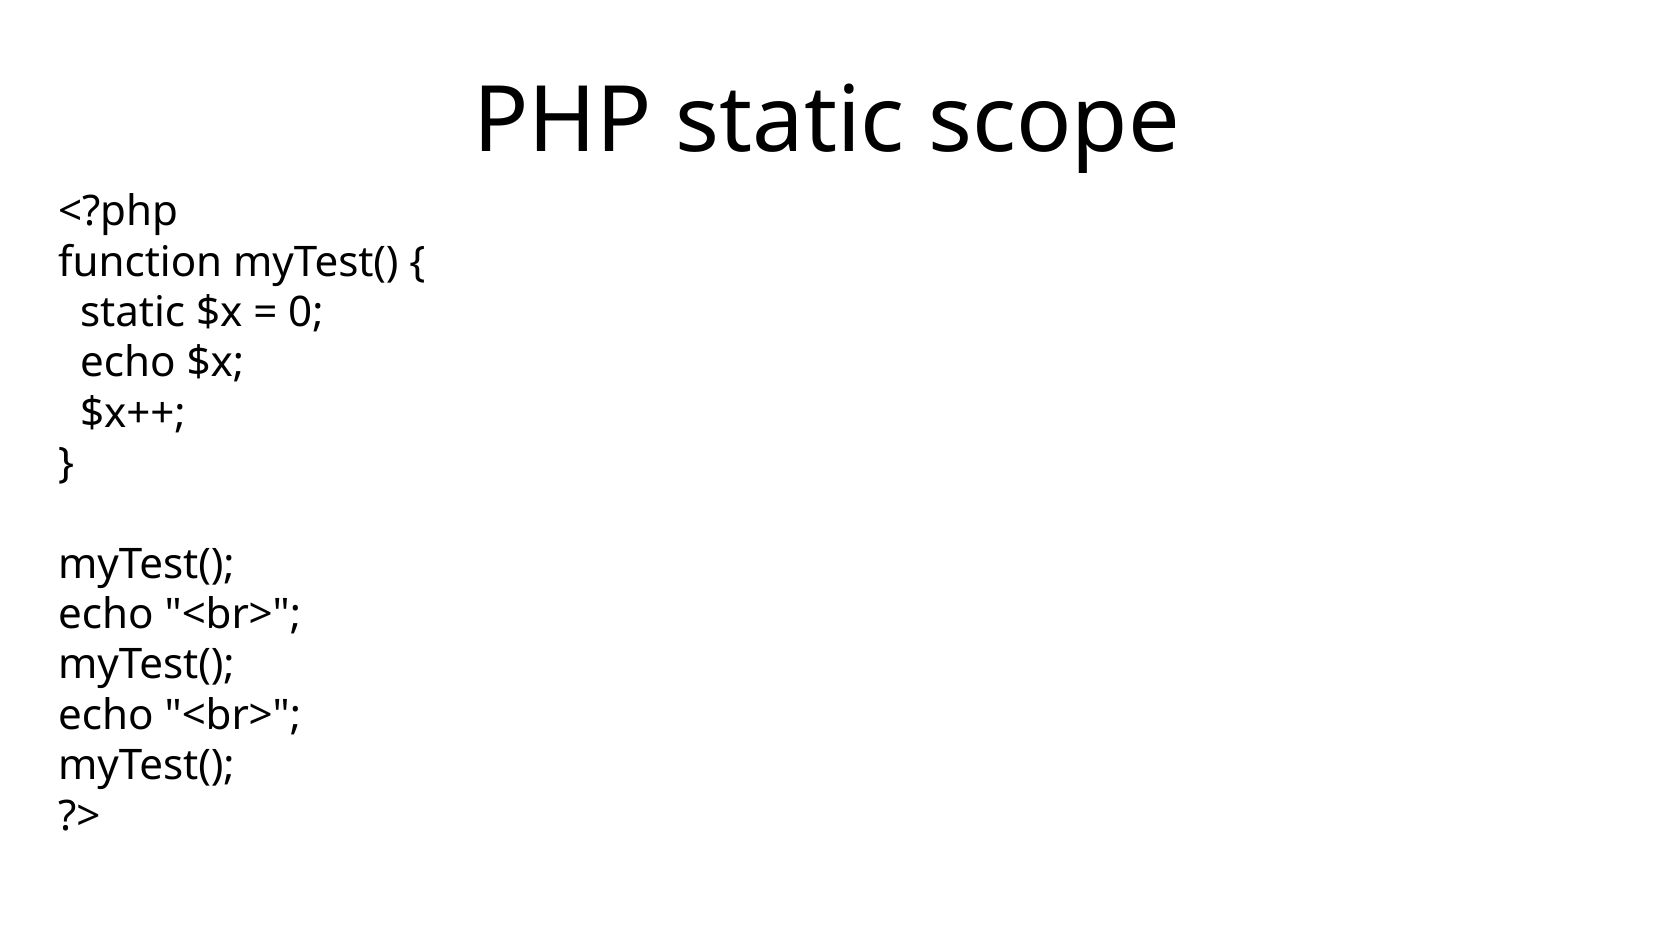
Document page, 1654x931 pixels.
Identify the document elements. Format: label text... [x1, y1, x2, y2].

text_box PHP static scope [82, 37, 1571, 193]
text_box <?php function myTest() { static $x = 0; echo $x; $x++; } myTest(); echo "<br>"; myTest(); echo "<br>"; myTest(); ?> [58, 183, 1547, 849]
